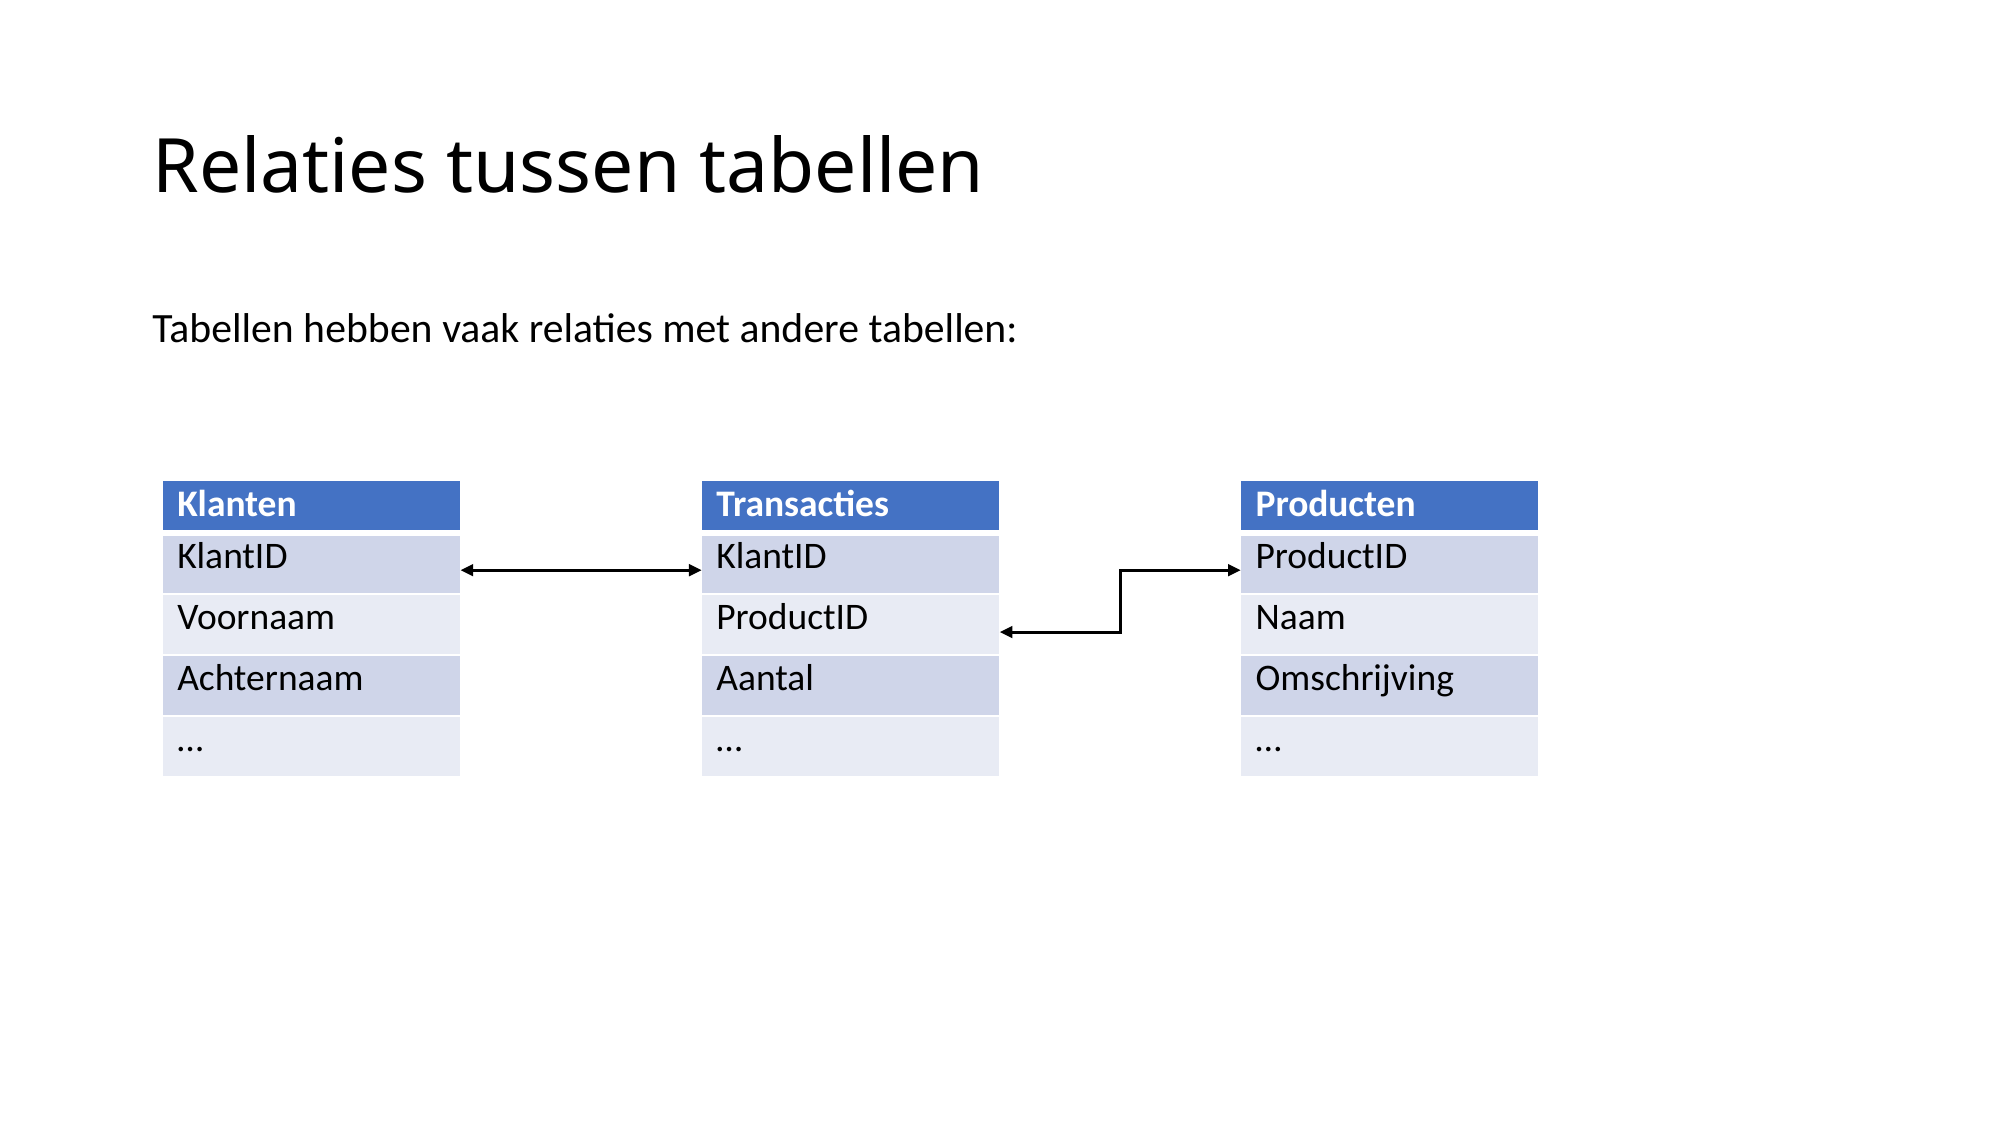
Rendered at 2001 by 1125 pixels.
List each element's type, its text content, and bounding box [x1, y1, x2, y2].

title Relaties tussen tabellen [137, 59, 1863, 278]
table_cell Achternaam [163, 656, 460, 715]
table_cell ProductID [1241, 536, 1538, 593]
table_header Transacties [702, 481, 999, 530]
list Tabellen hebben vaak relaties met andere tabellen: [137, 299, 1851, 1014]
table_header Klanten [163, 481, 460, 530]
table_cell KlantID [163, 536, 460, 593]
table_cell ProductID [702, 595, 999, 654]
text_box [999, 570, 1241, 633]
table_cell Voornaam [163, 595, 460, 654]
table_cell … [702, 717, 999, 776]
table_cell … [1241, 717, 1538, 776]
table_cell Omschrijving [1241, 656, 1538, 715]
table_cell KlantID [702, 536, 999, 593]
table_header Producten [1241, 481, 1538, 530]
table_cell Aantal [702, 656, 999, 715]
table_cell … [163, 717, 460, 776]
table_cell Naam [1241, 595, 1538, 654]
